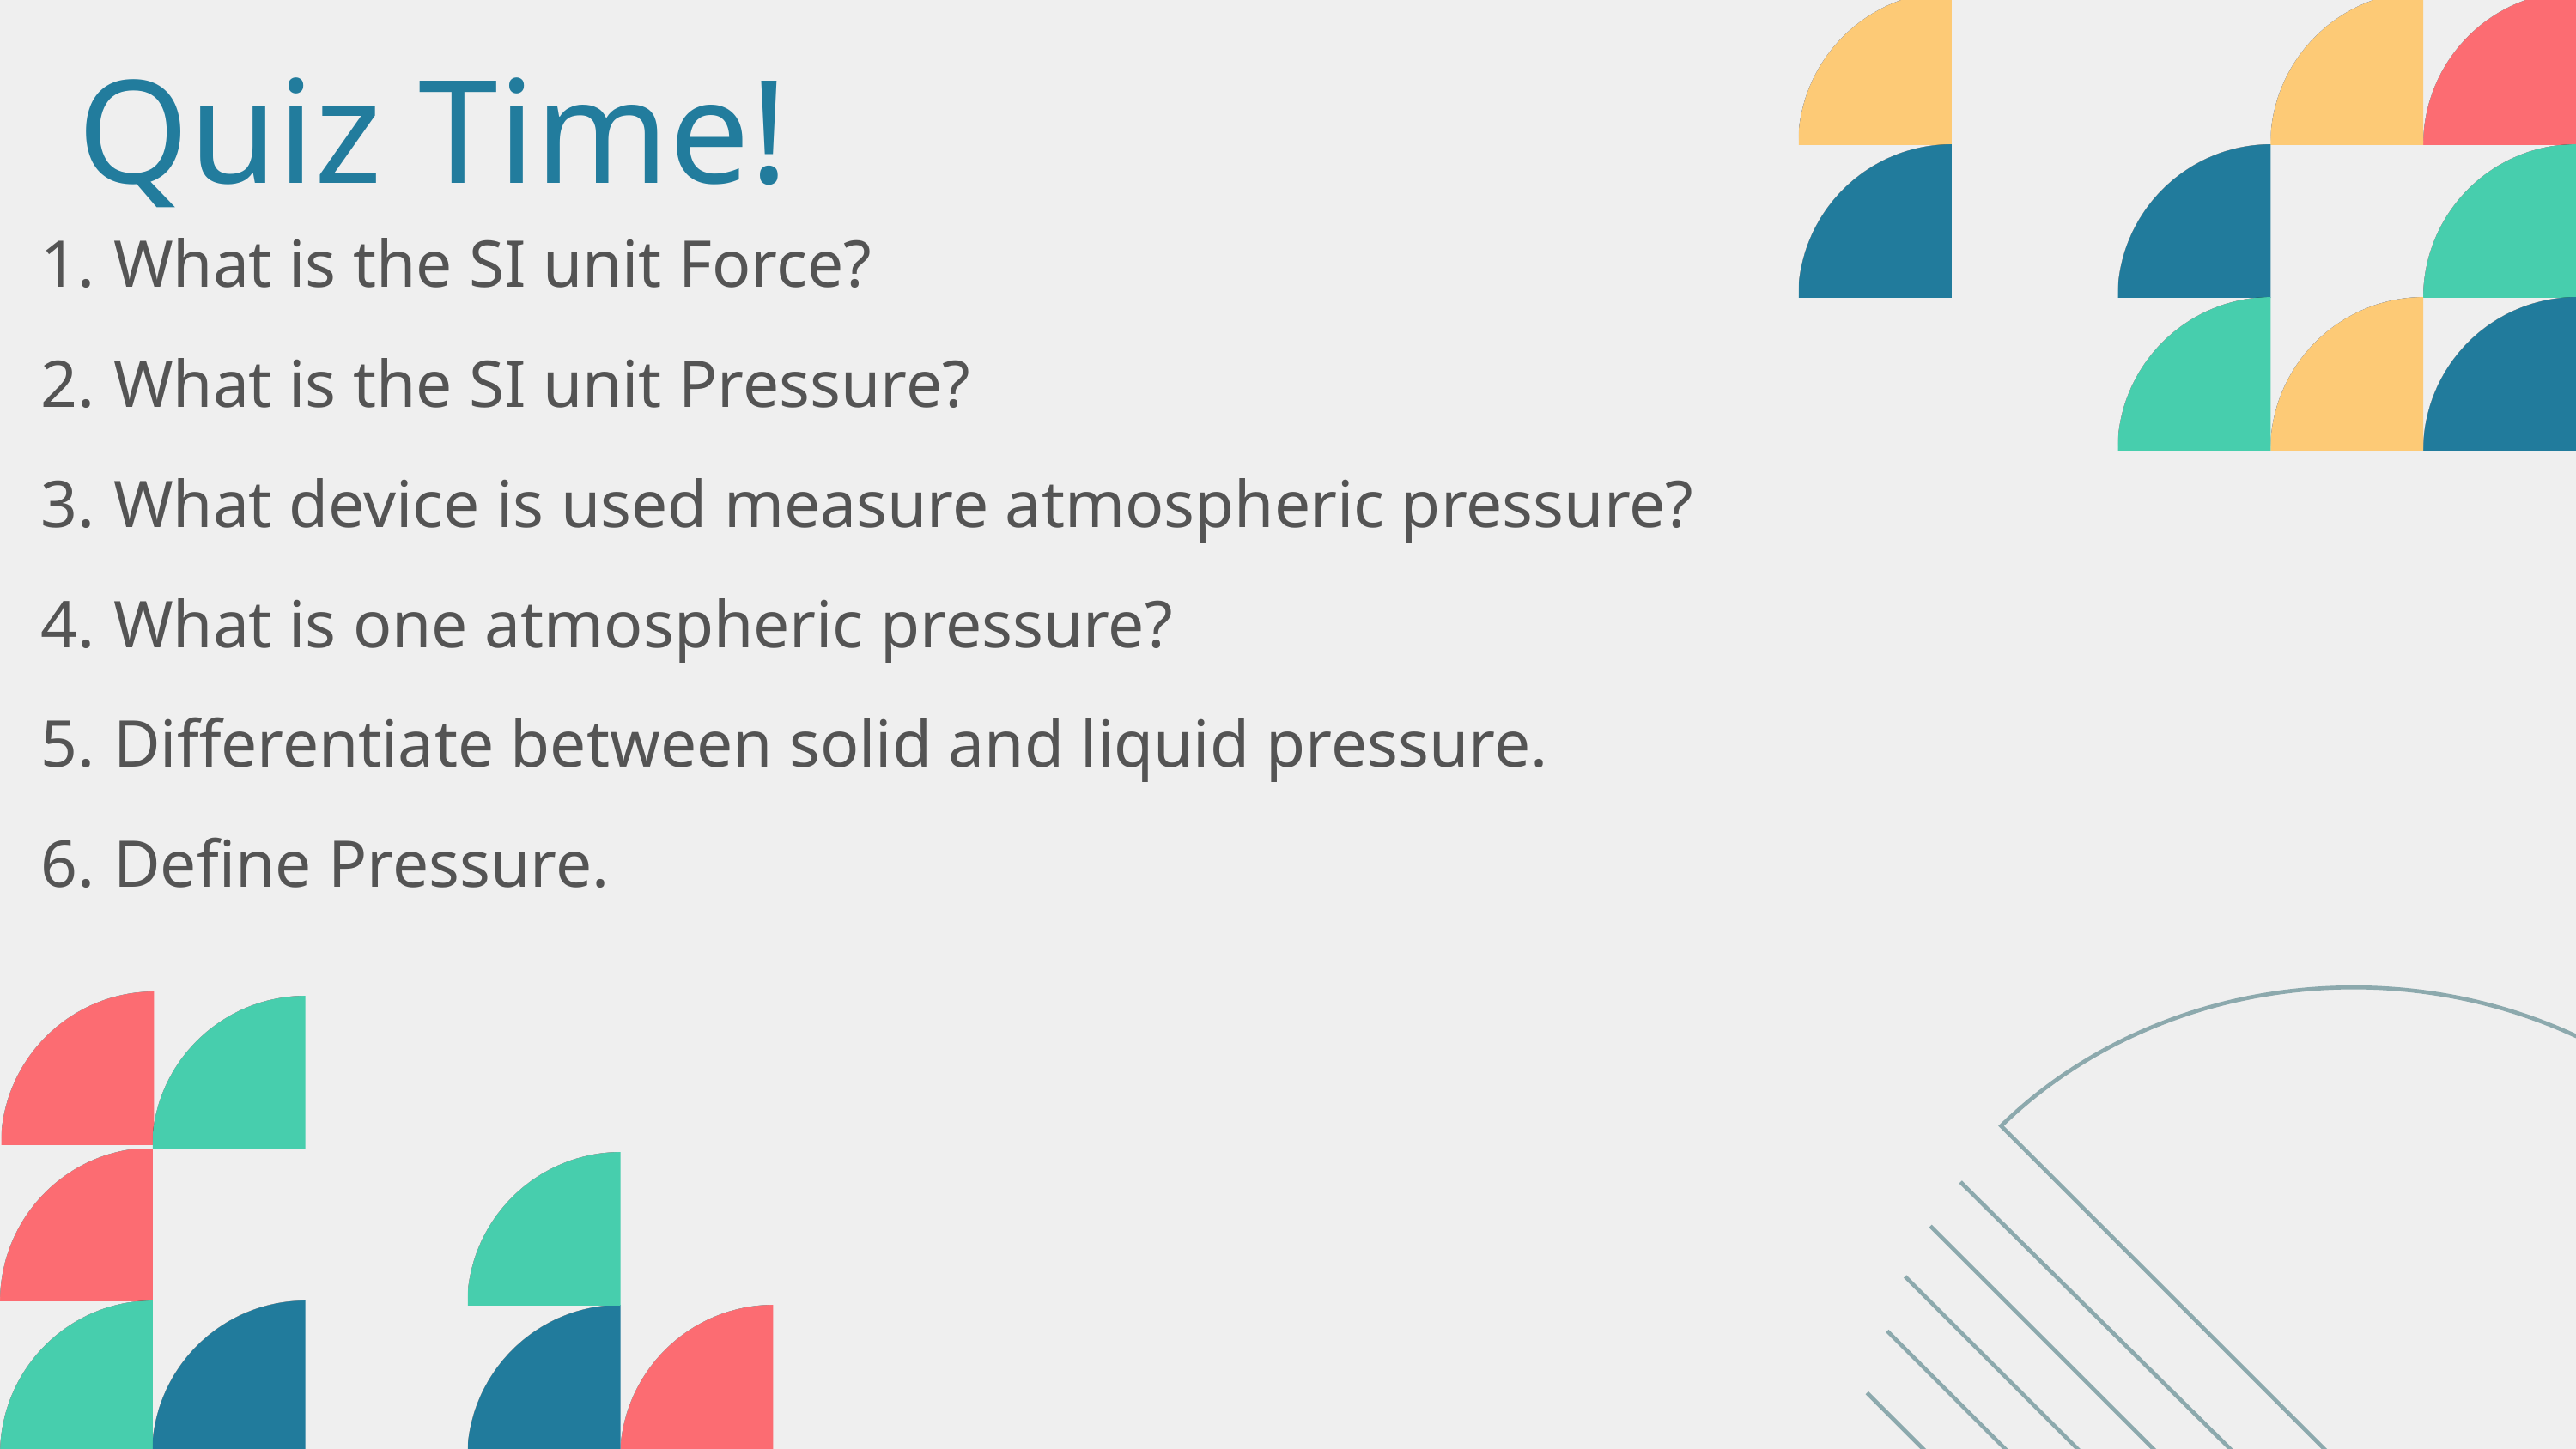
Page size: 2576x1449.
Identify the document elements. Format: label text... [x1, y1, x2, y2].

text_box [467, 1306, 620, 1449]
text_box [2271, 297, 2424, 451]
text_box [2423, 144, 2576, 297]
text_box [2424, 297, 2576, 451]
text_box [620, 1305, 774, 1449]
text_box What is the SI unit Force? What is the SI unit Pressure? What device is used measure atmospheric pressure? What is one atmospheric pressure? Differentiate between solid and liquid pressure. Define Pressure. [40, 179, 1786, 901]
text_box [2270, 0, 2424, 145]
text_box Quiz Time! [0, 68, 866, 212]
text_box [2025, 1066, 2576, 1449]
text_box [2117, 297, 2271, 451]
text_box [2424, 0, 2576, 144]
text_box [467, 1152, 621, 1306]
text_box [1798, 144, 1952, 298]
text_box [0, 1300, 152, 1449]
text_box [1, 991, 155, 1145]
text_box [1798, 0, 1952, 144]
text_box [2117, 144, 2271, 297]
text_box [152, 1300, 306, 1449]
text_box [152, 996, 306, 1149]
text_box [0, 1149, 153, 1300]
